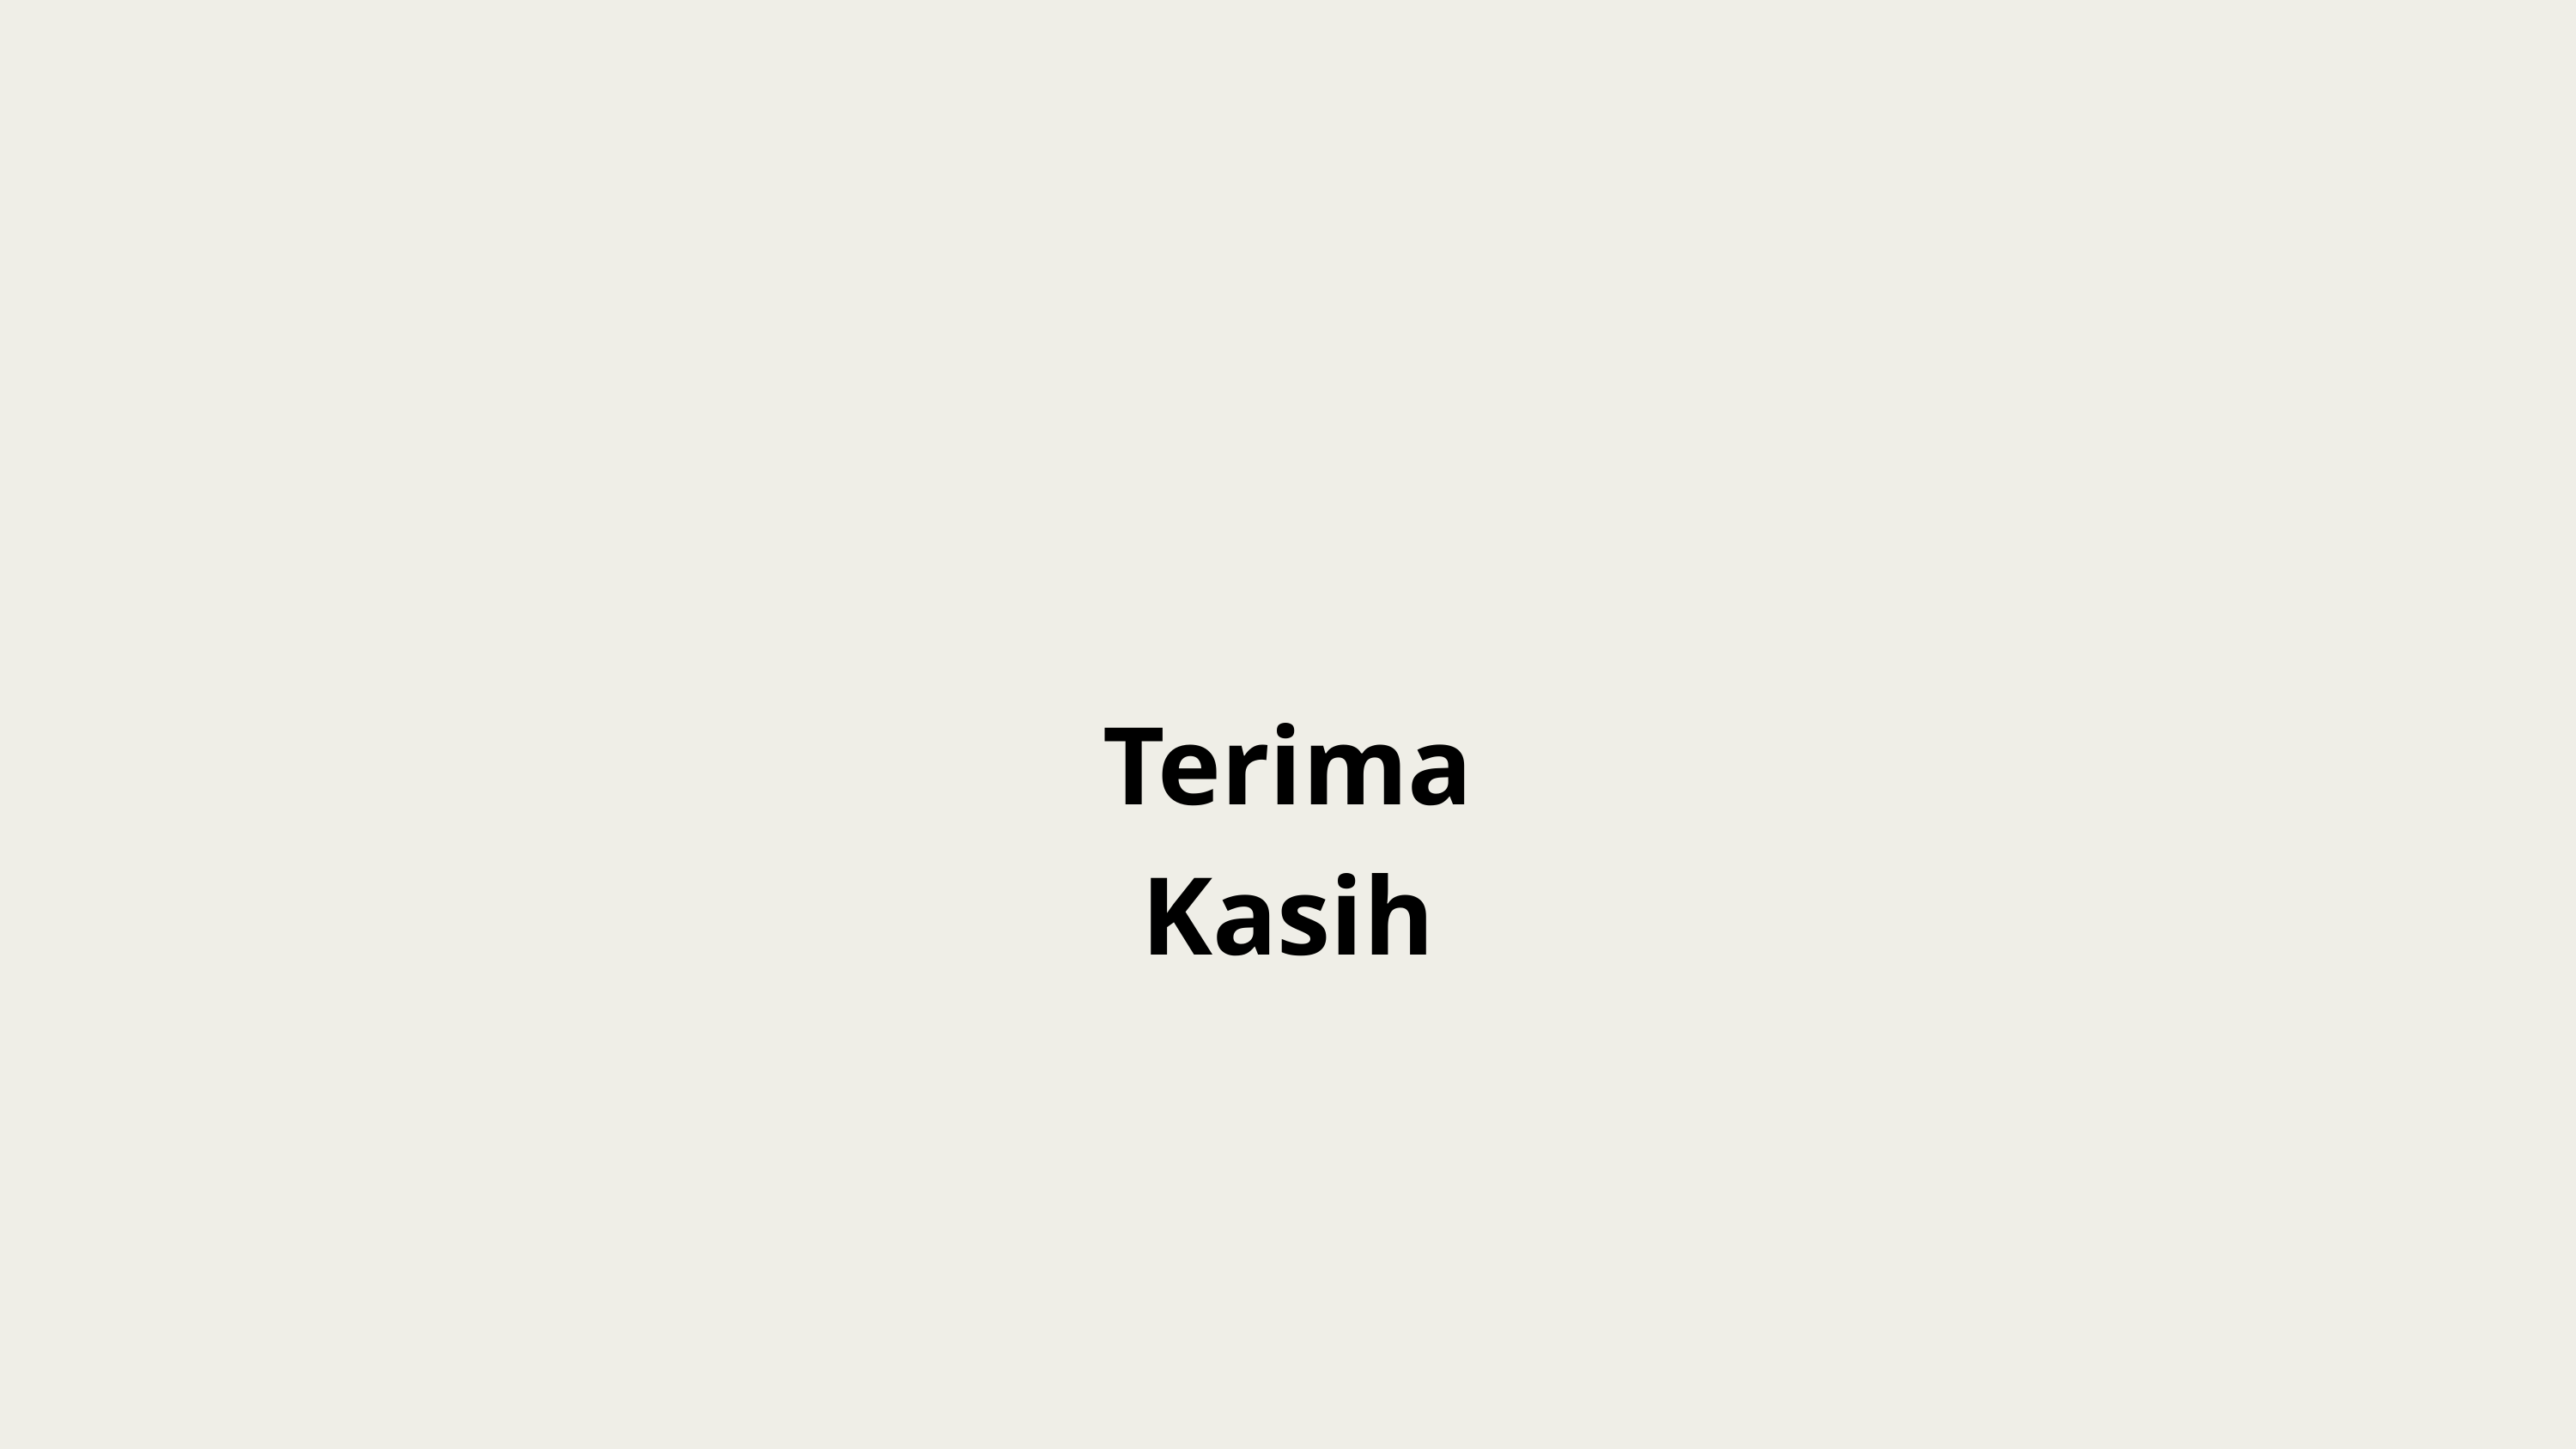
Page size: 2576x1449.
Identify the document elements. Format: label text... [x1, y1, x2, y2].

text_box Terima Kasih [957, 676, 1619, 976]
